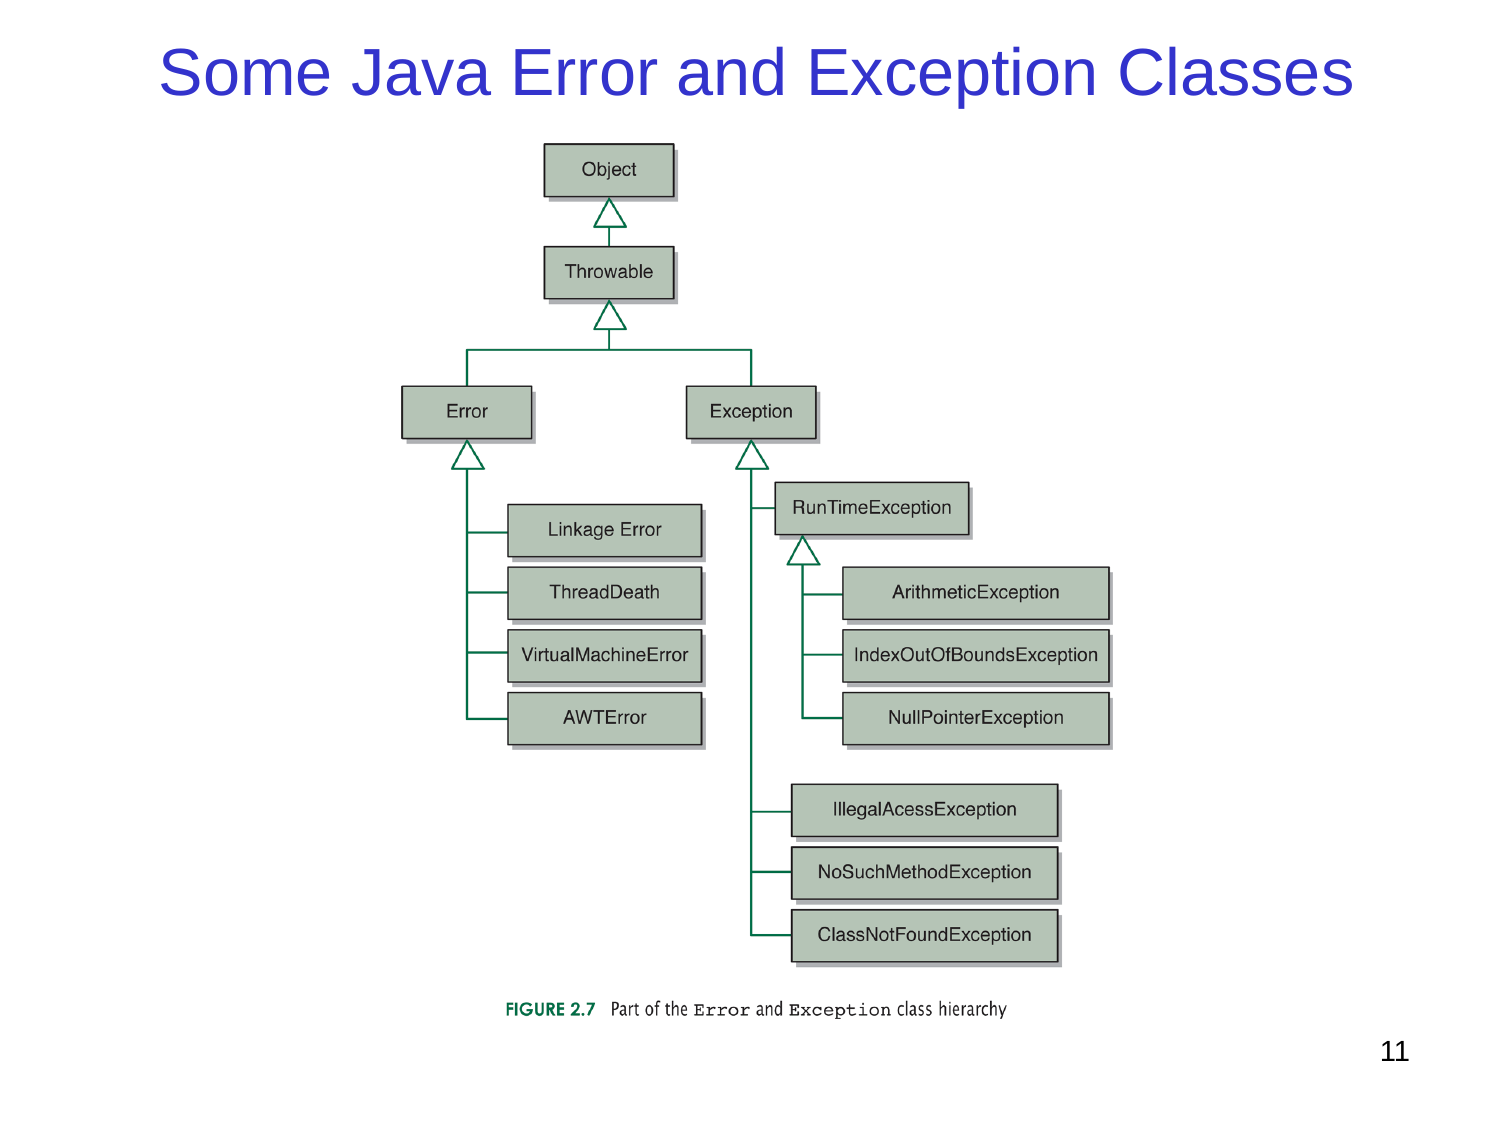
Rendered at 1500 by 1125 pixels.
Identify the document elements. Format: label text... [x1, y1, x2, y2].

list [401, 143, 1113, 1019]
title Some Java Error and Exception Classes [76, 24, 1438, 113]
text_box 11 [1116, 1024, 1425, 1103]
